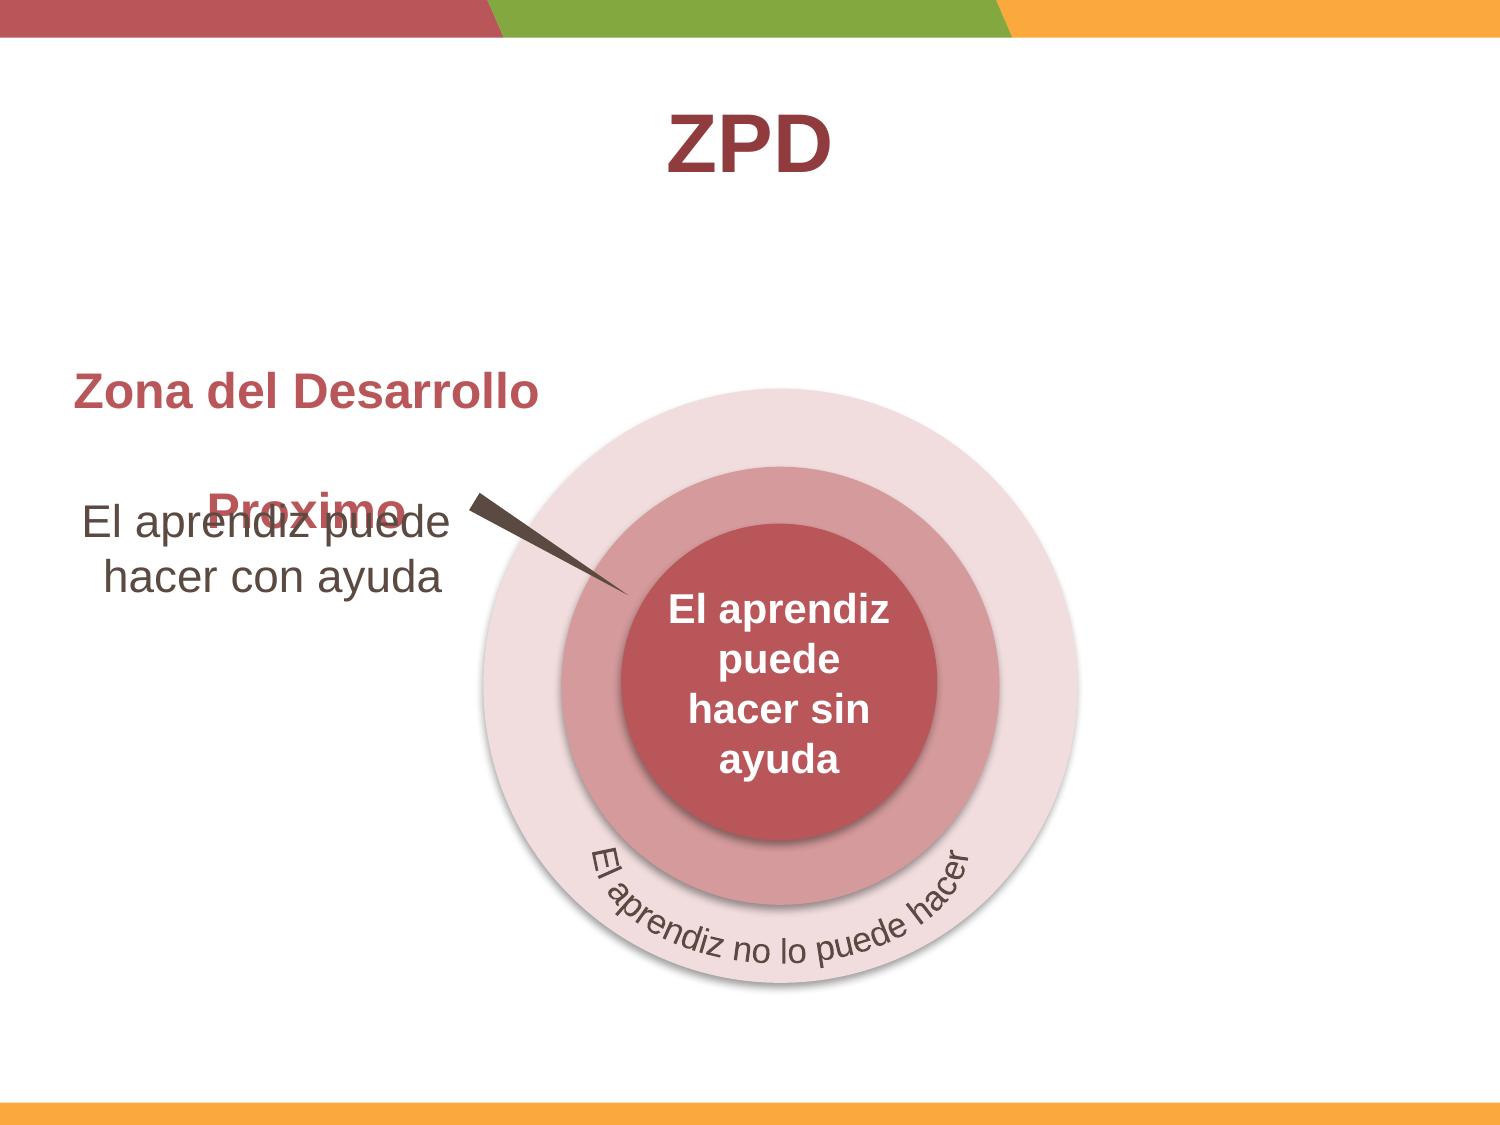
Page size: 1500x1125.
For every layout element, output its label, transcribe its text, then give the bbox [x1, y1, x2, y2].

text_box [469, 492, 629, 596]
title Zona del Desarrollo Proximo [51, 351, 562, 493]
text_box El aprendiz puede hacer sin ayuda [621, 523, 938, 841]
text_box [483, 388, 1078, 983]
text_box [561, 466, 1000, 905]
text_box El aprendiz puede hacer con ayuda [71, 516, 462, 632]
text_box ZPD [598, 82, 902, 197]
